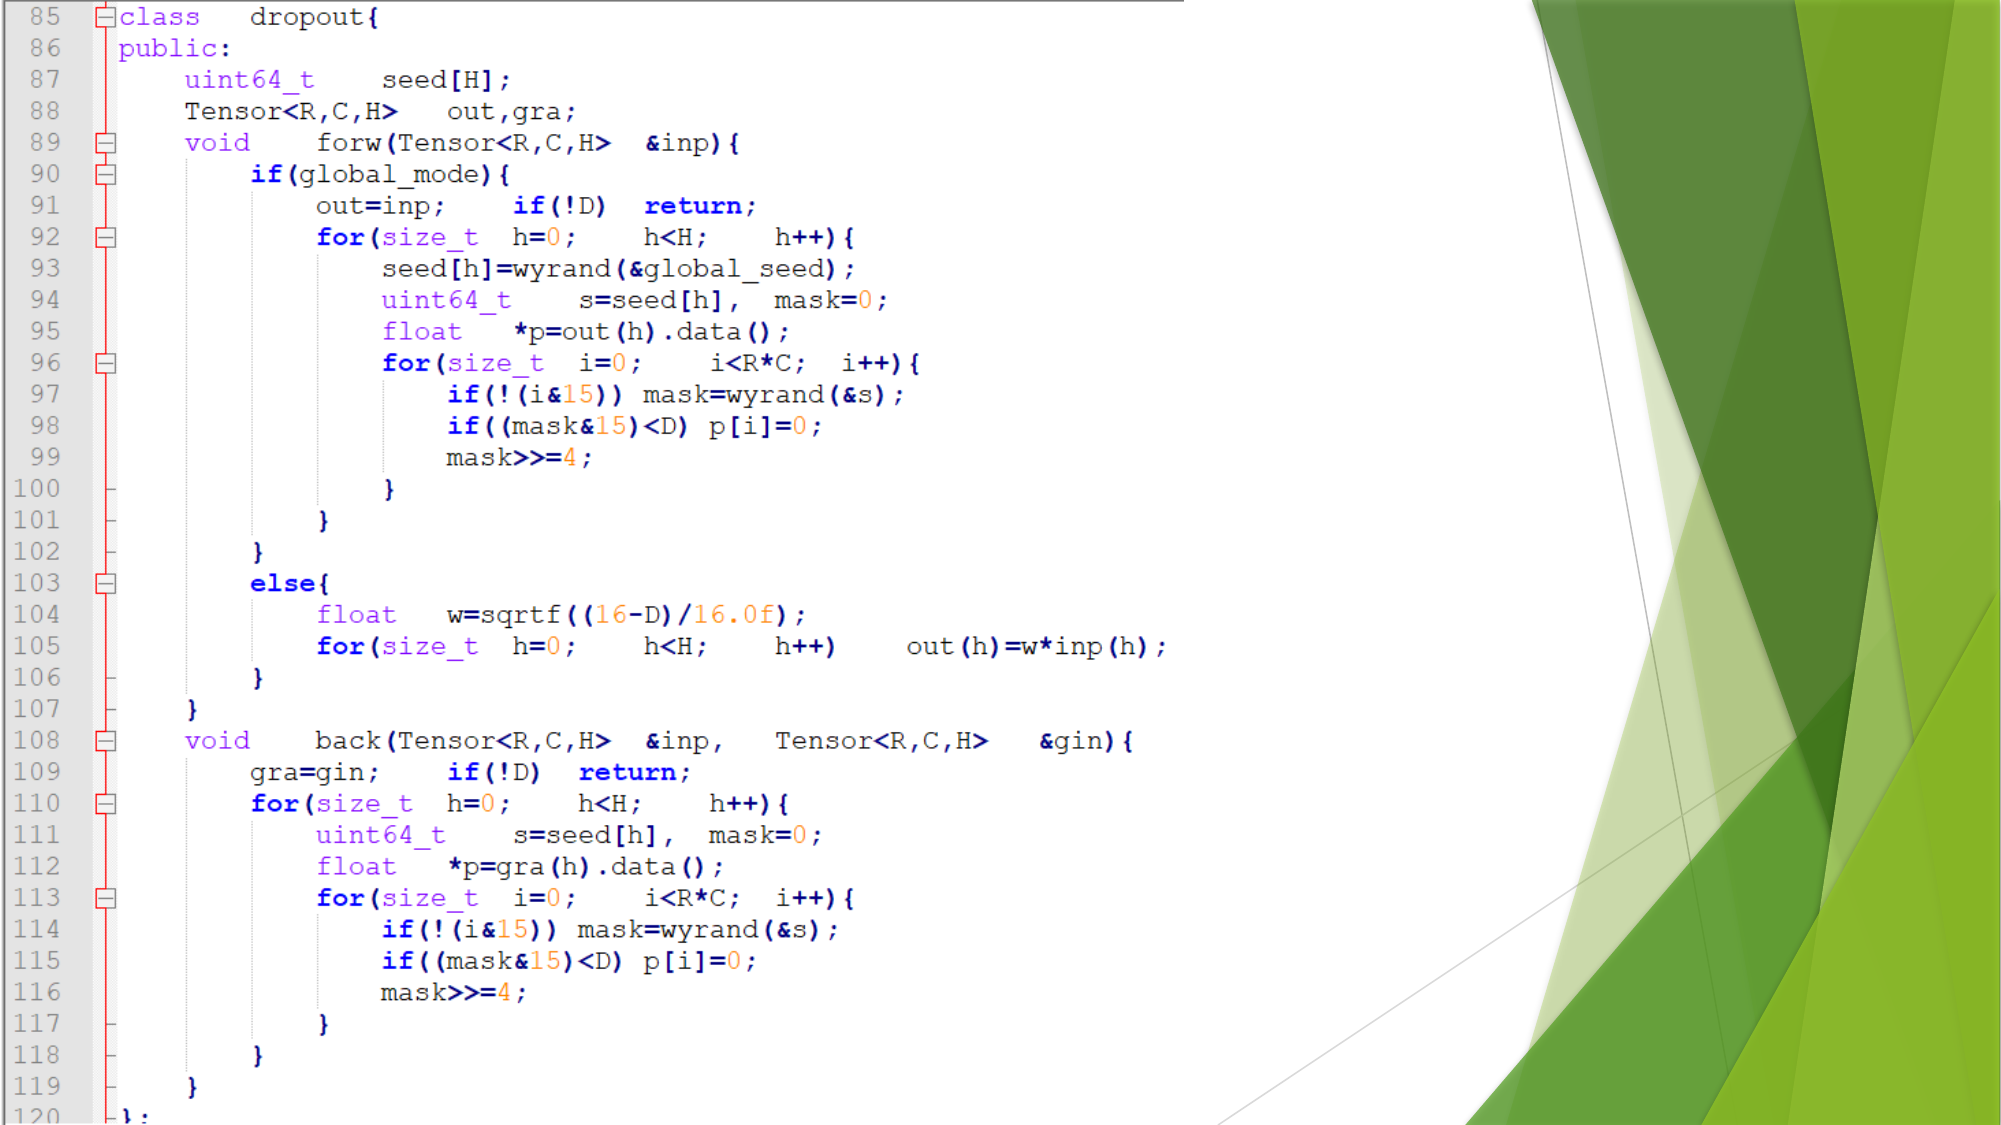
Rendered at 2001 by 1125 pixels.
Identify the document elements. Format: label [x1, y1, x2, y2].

picture [0, 0, 1185, 1125]
